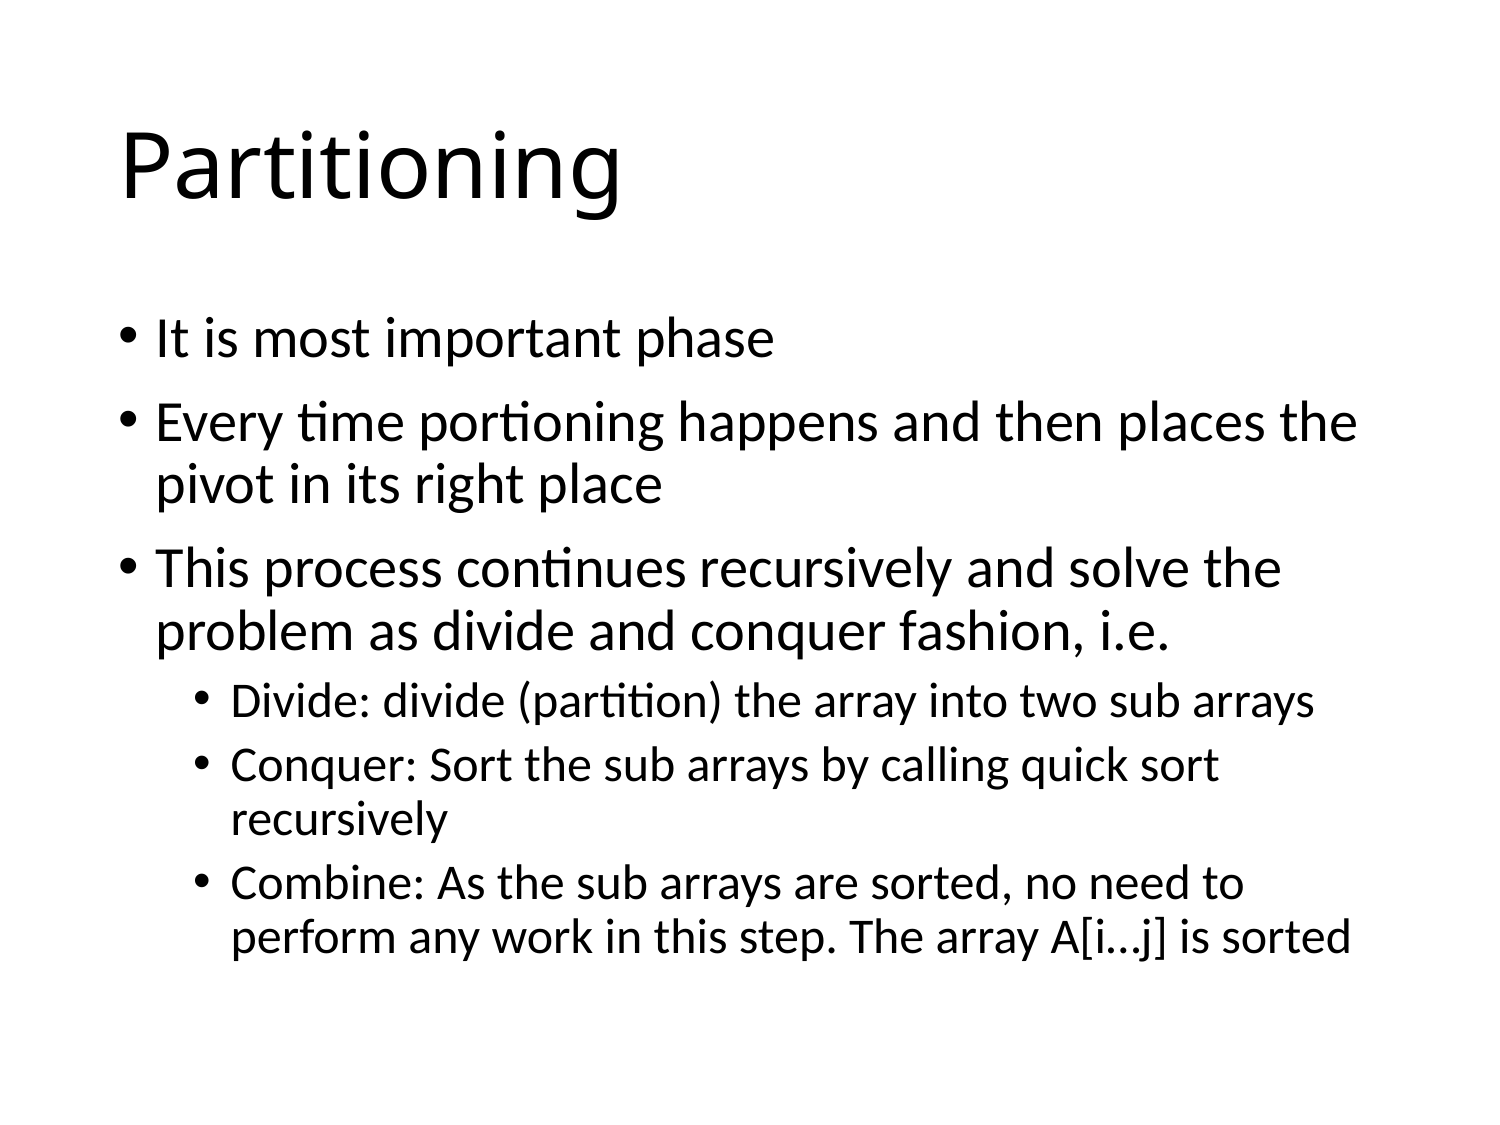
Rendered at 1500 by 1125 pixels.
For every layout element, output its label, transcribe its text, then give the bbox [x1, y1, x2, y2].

title Partitioning [103, 59, 1397, 278]
list It is most important phase Every time portioning happens and then places the pivot in its right place This process continues recursively and solve the problem as divide and conquer fashion, i.e. Divide: divide (partition) the array into two sub arrays Conquer: Sort the sub arrays by calling quick sort recursively Combine: As the sub arrays are sorted, no need to perform any work in this step. The array A[i…j] is sorted [103, 299, 1397, 1014]
